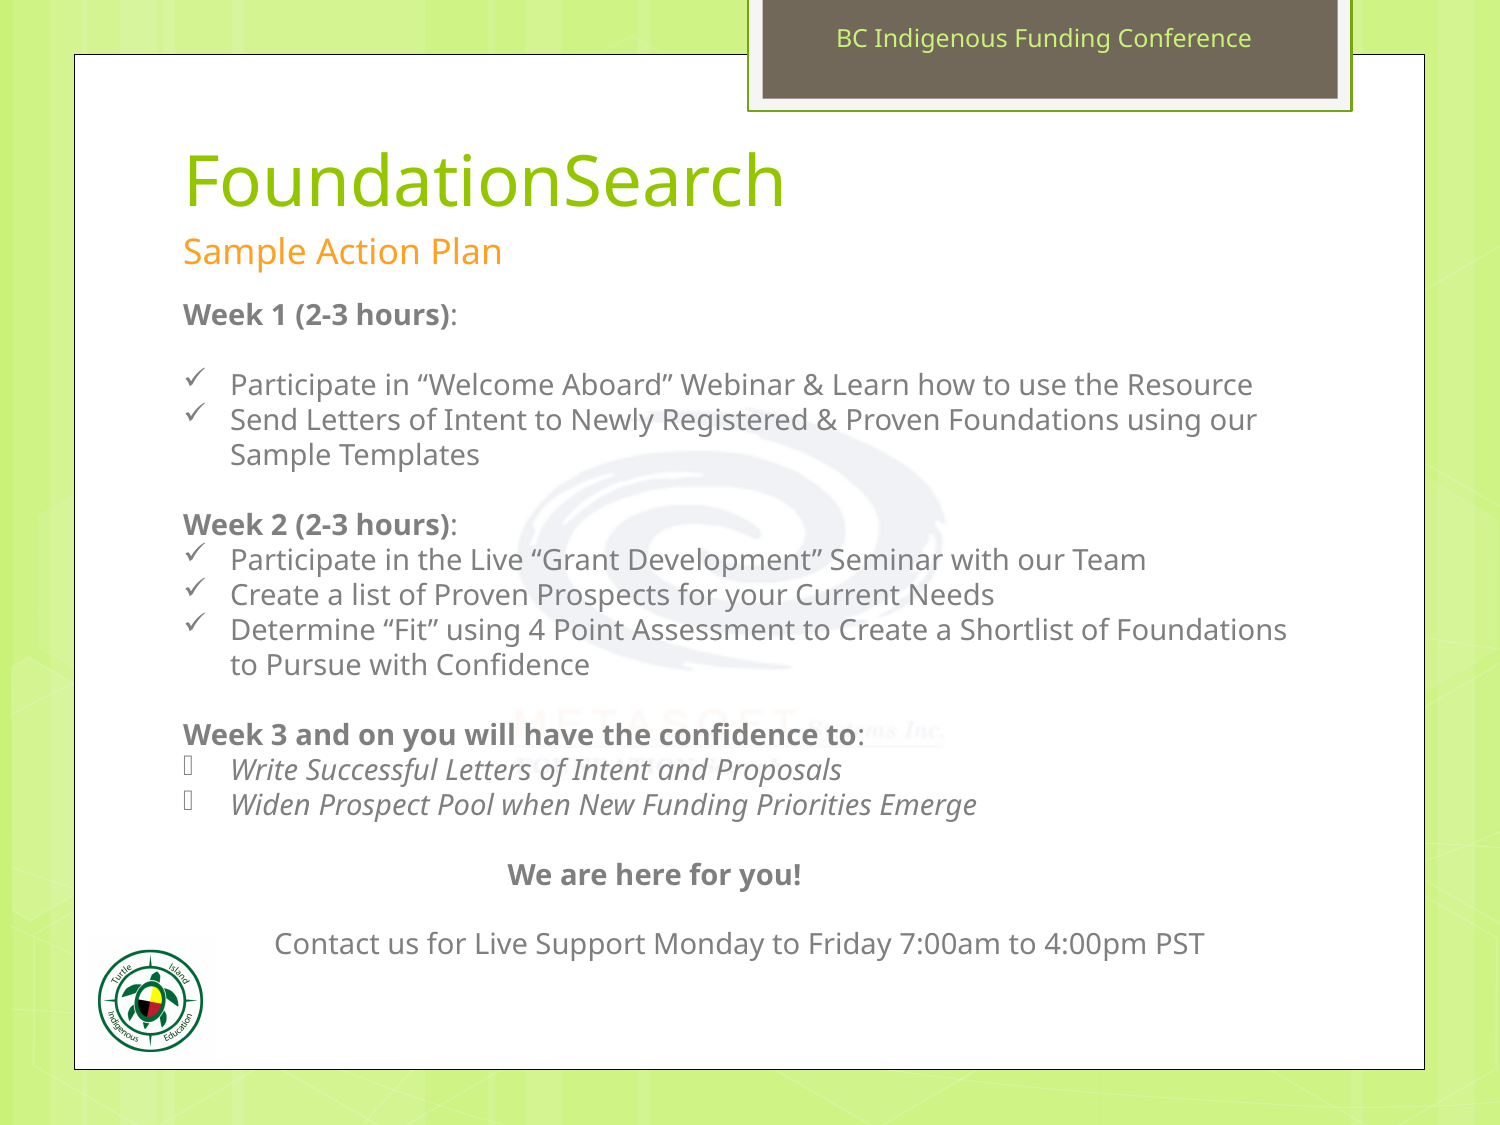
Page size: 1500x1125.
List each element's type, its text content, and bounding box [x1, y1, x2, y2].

picture [501, 380, 966, 794]
text_box Sample Action Plan [168, 222, 1364, 280]
text_box BC Indigenous Funding Conference [763, 15, 1339, 61]
picture [86, 937, 216, 1063]
text_box Week 1 (2-3 hours): Participate in “Welcome Aboard” Webinar & Learn how to use the Resource Send Letters of Intent to Newly Registered & Proven Foundations using our Sample Templates Week 2 (2-3 hours): Participate in the Live “Grant Development” Seminar with our Team Create a list of Proven Prospects for your Current Needs Determine “Fit” using 4 Point Assessment to Create a Shortlist of Foundations to Pursue with Confidence Week 3 and on you will have the confidence to: Write Successful Letters of Intent and Proposals Widen Prospect Pool when New Funding Priorities Emerge We are here for you! Contact us for Live Support Monday to Friday 7:00am to 4:00pm PST [168, 289, 1312, 1039]
text_box FoundationSearch [168, 127, 1321, 222]
